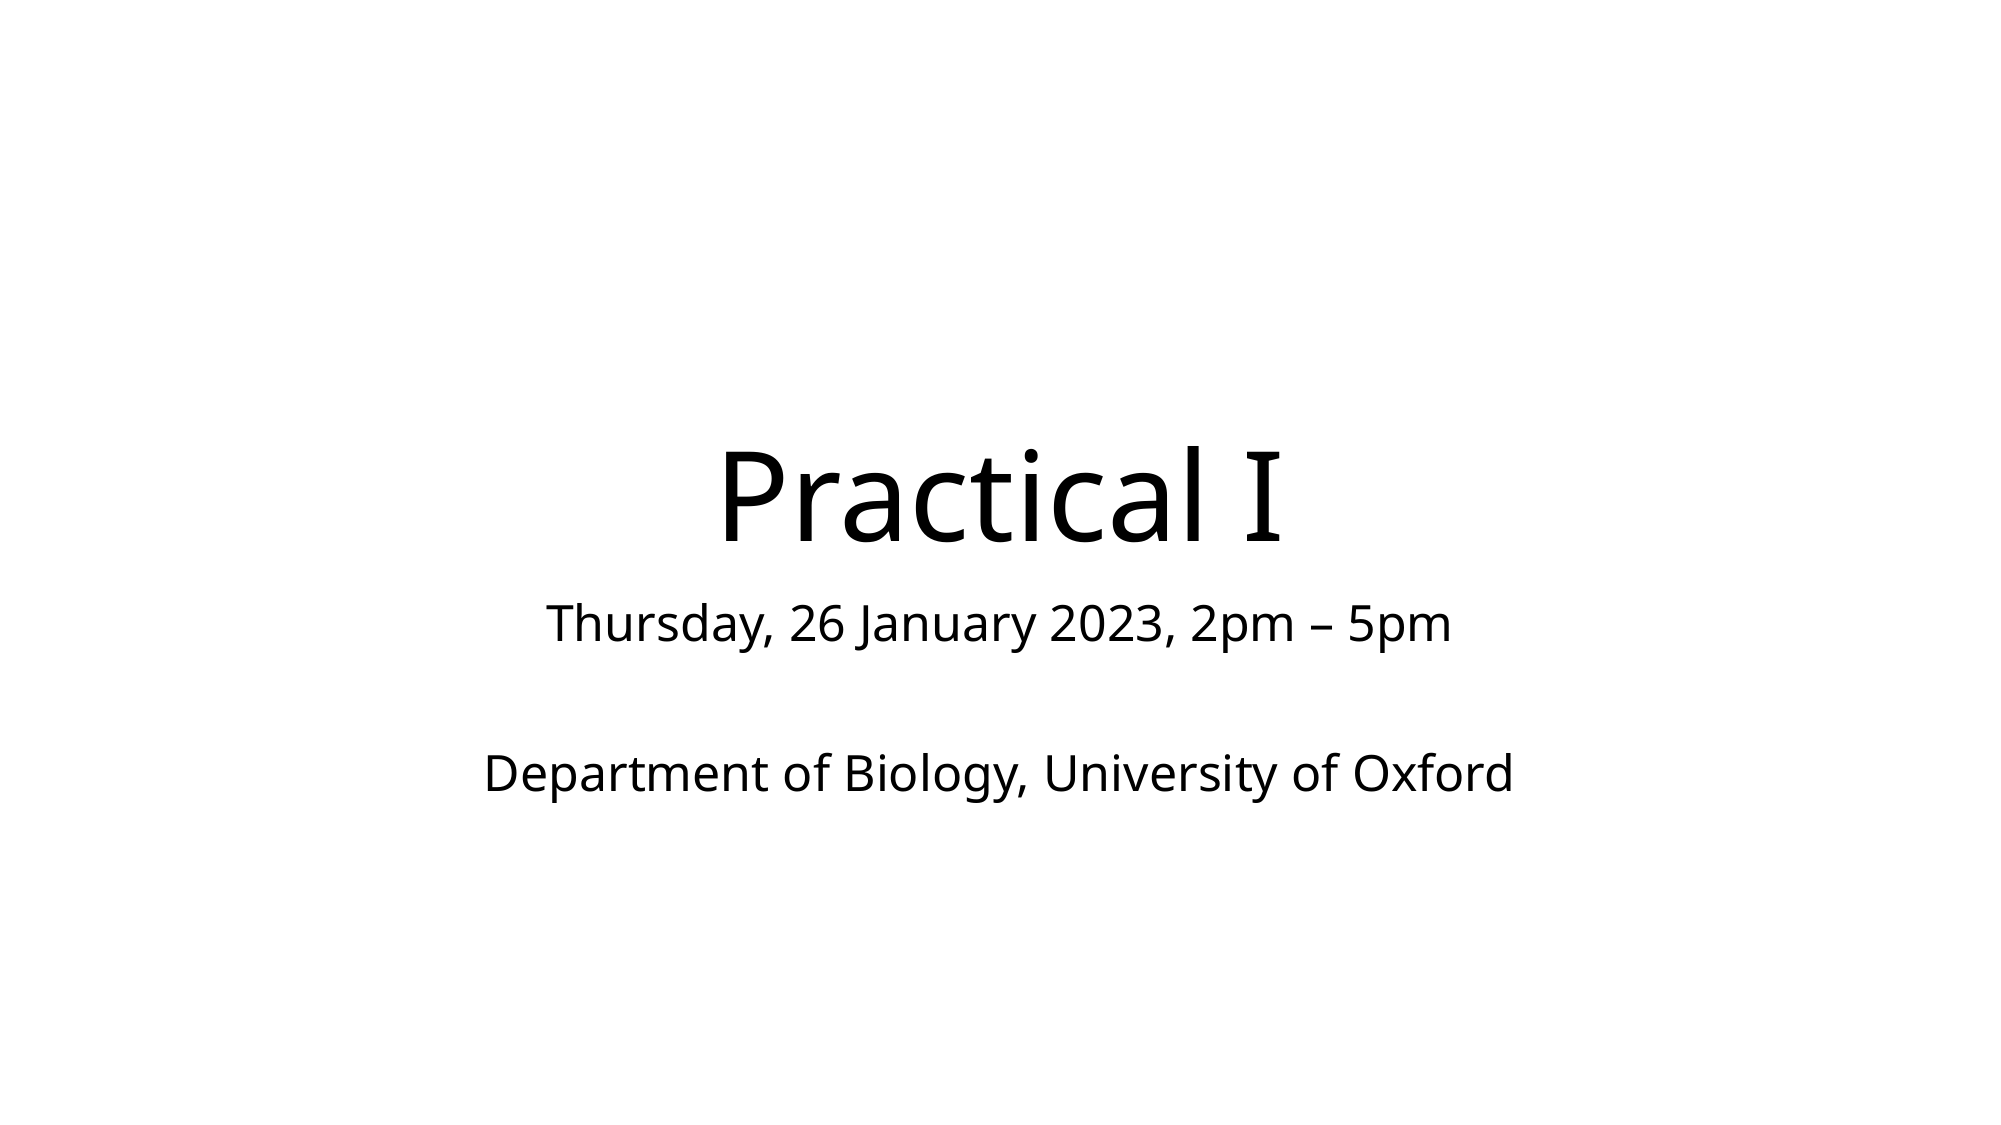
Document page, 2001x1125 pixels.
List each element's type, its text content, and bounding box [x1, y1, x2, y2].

title Practical I [249, 184, 1750, 576]
subtitle Thursday, 26 January 2023, 2pm – 5pm Department of Biology, University of Oxford [249, 590, 1750, 863]
